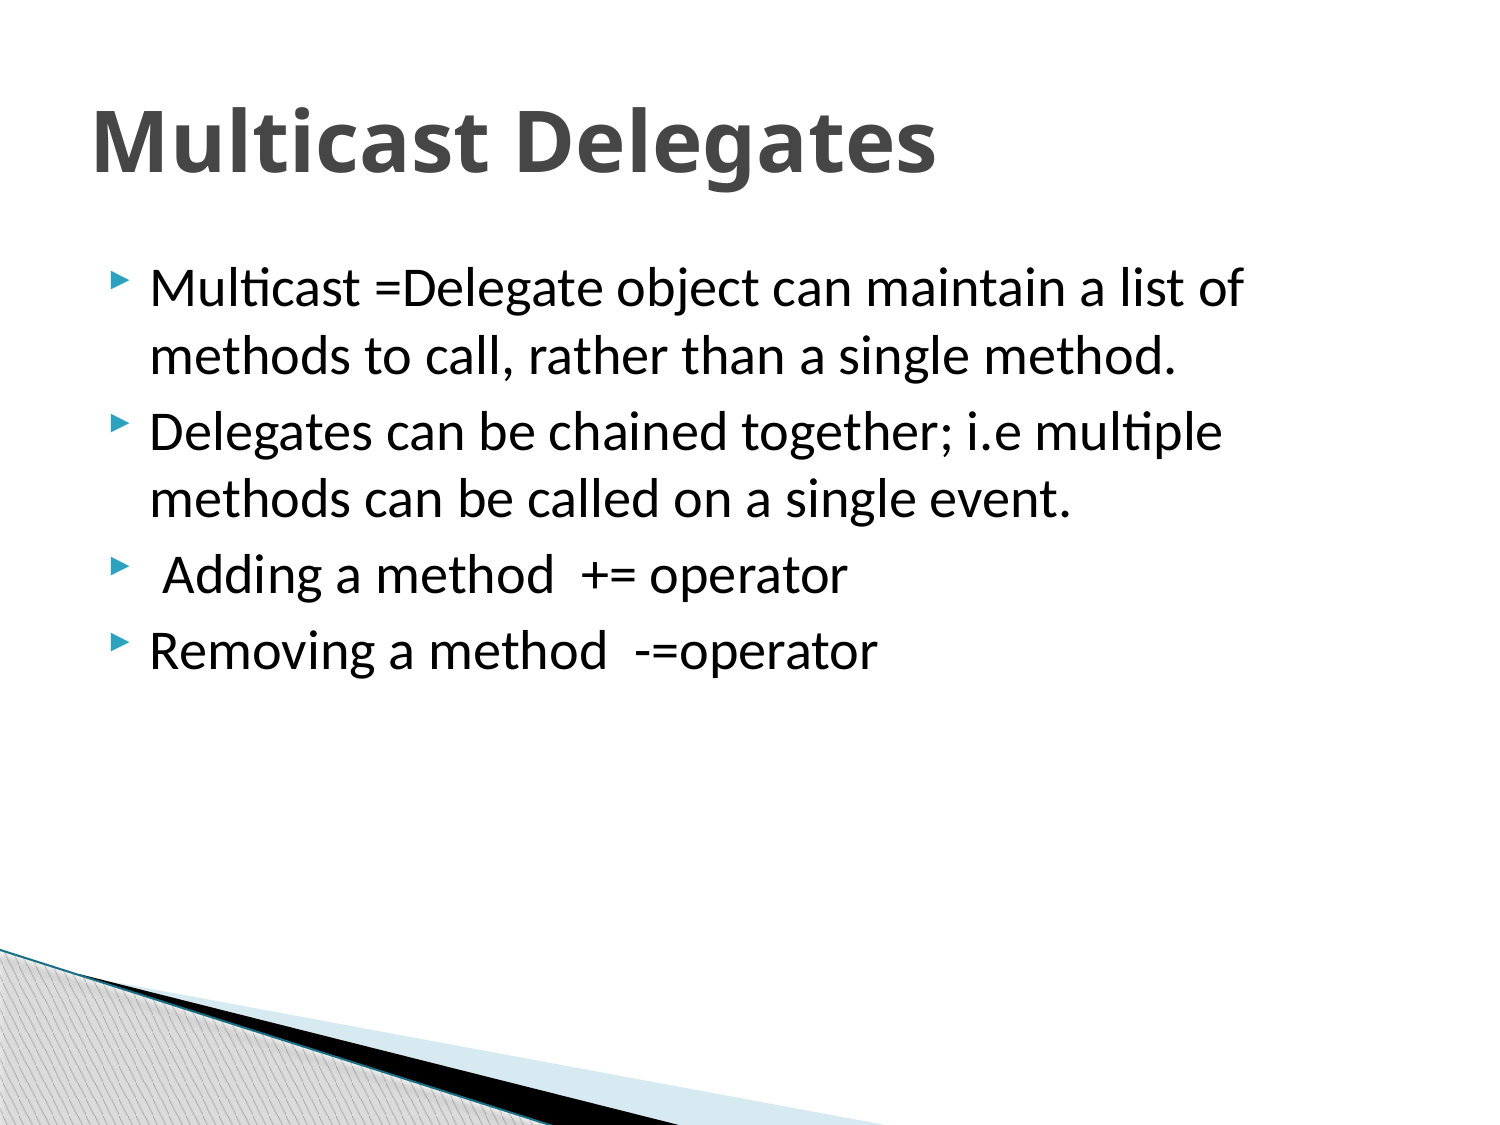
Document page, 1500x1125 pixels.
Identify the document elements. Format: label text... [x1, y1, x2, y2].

list Multicast =Delegate object can maintain a list of methods to call, rather than a single method. Delegates can be chained together; i.e multiple methods can be called on a single event. Adding a method += operator Removing a method -=operator [75, 243, 1425, 986]
title Multicast Delegates [75, 45, 1425, 233]
